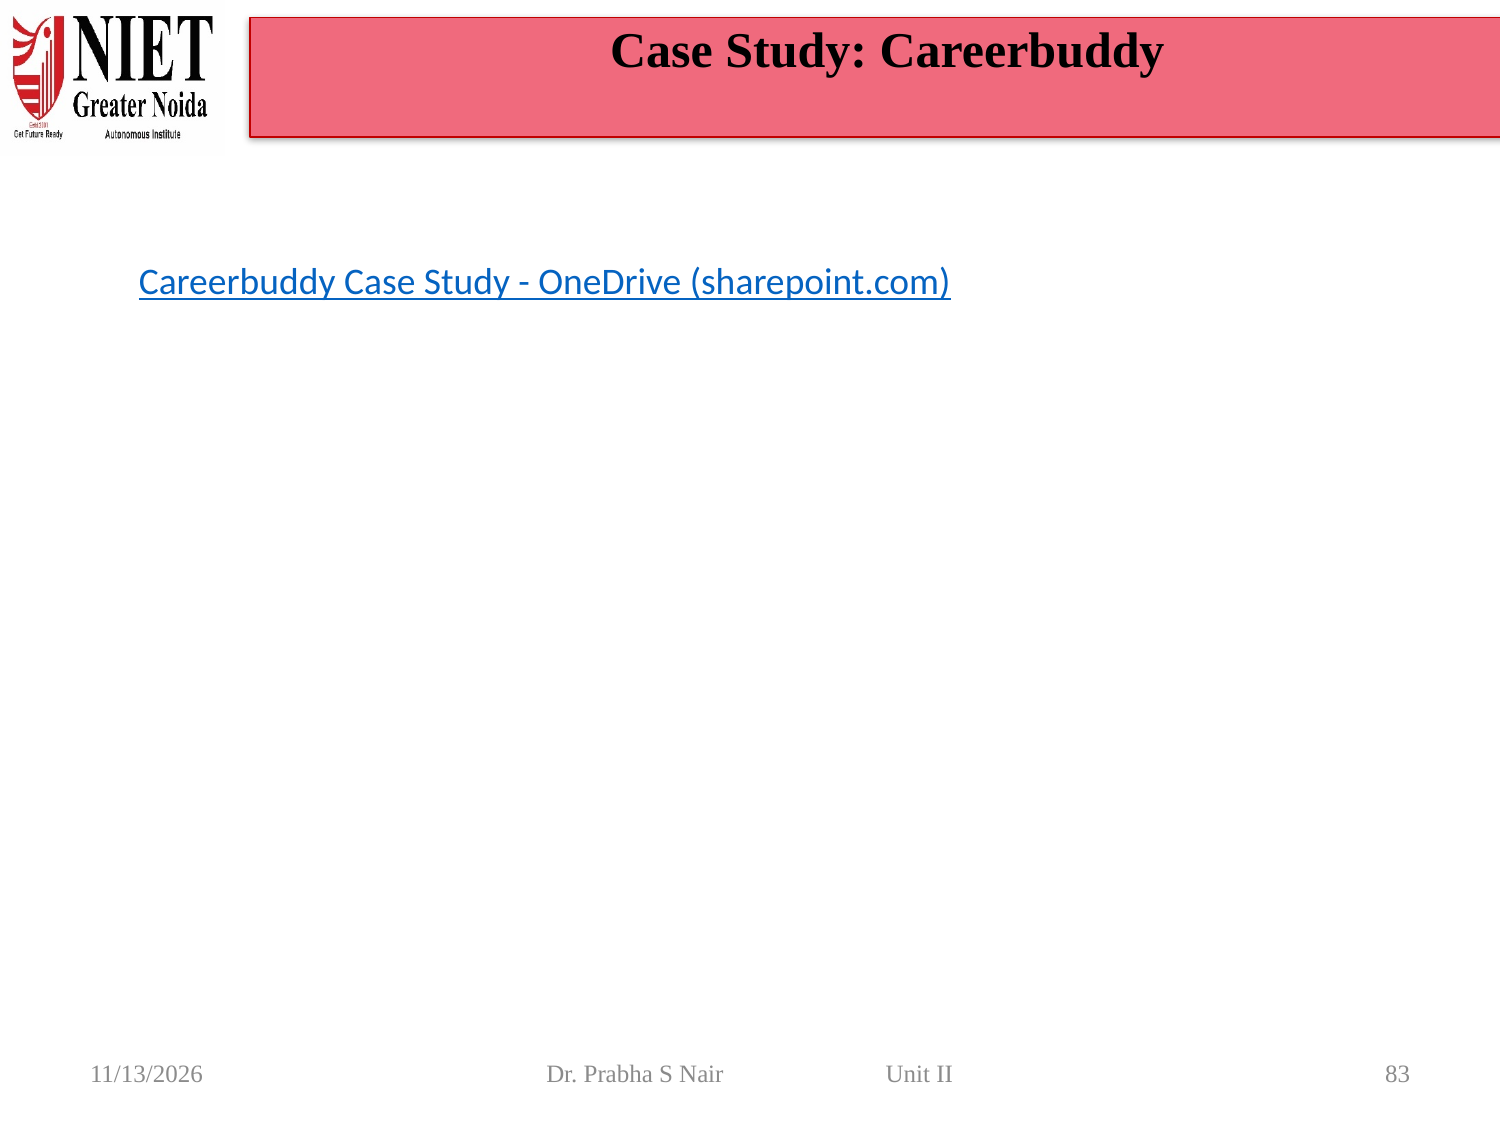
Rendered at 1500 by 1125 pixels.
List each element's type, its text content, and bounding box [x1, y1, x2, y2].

text_box Careerbuddy Case Study - OneDrive (sharepoint.com) [123, 243, 1114, 310]
slide_number 83 [1074, 1042, 1425, 1103]
footer Dr. Prabha S Nair Unit II [512, 1042, 988, 1103]
picture [0, 0, 226, 156]
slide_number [75, 1042, 425, 1103]
text_box Case Study: Careerbuddy [249, 17, 1500, 138]
